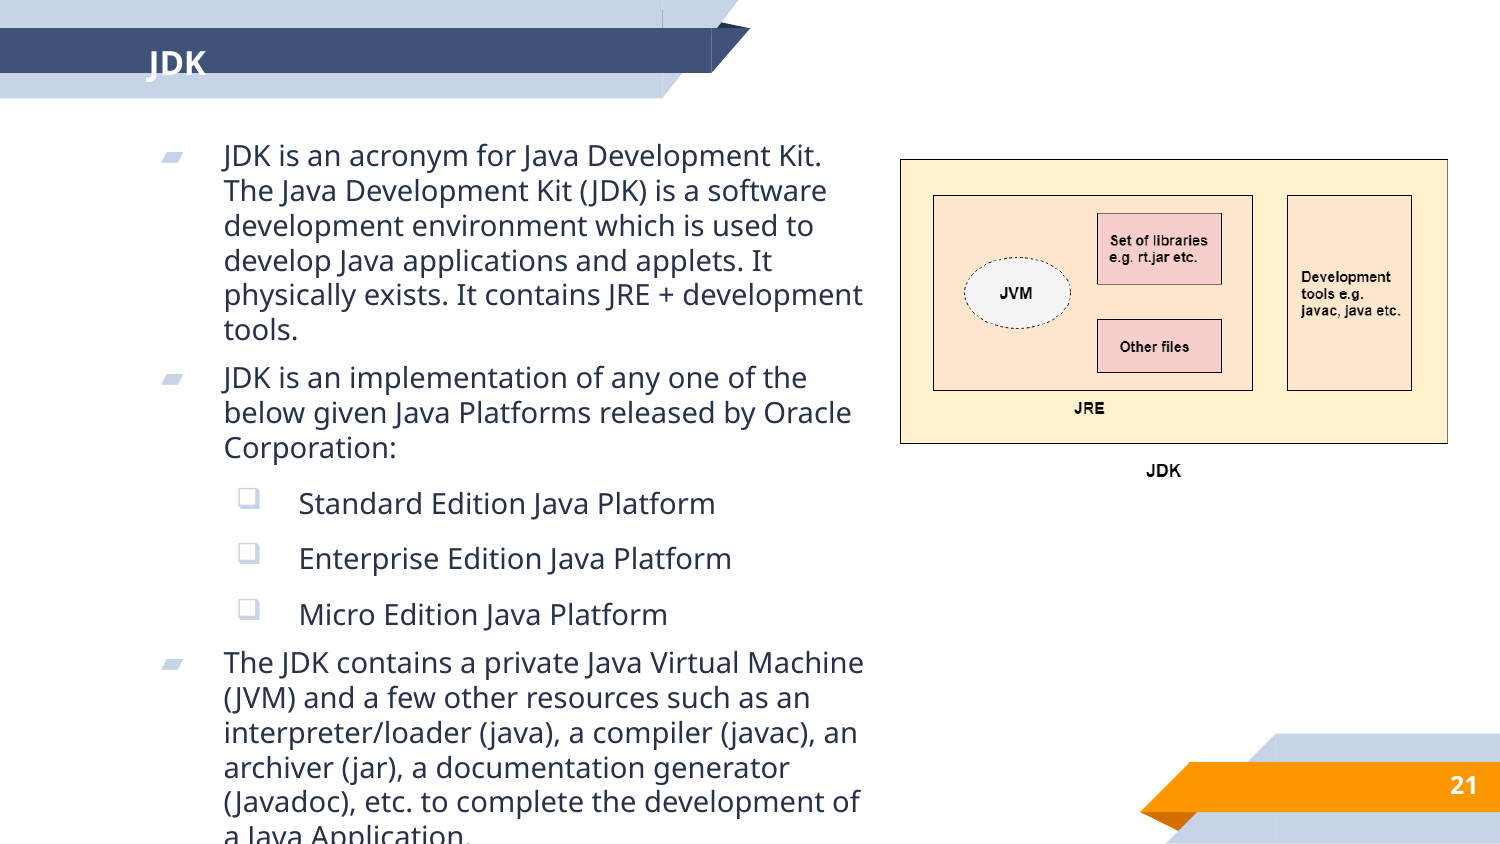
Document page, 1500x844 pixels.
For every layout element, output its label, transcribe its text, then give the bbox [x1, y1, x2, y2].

picture [899, 159, 1448, 480]
slide_number 21 [1249, 760, 1494, 813]
title JDK [133, 34, 810, 91]
list JDK is an acronym for Java Development Kit. The Java Development Kit (JDK) is a software development environment which is used to develop Java applications and applets. It physically exists. It contains JRE + development tools. JDK is an implementation of any one of the below given Java Platforms released by Oracle Corporation: Standard Edition Java Platform Enterprise Edition Java Platform Micro Edition Java Platform The JDK contains a private Java Virtual Machine (JVM) and a few other resources such as an interpreter/loader (java), a compiler (javac), an archiver (jar), a documentation generator (Javadoc), etc. to complete the development of a Java Application. [133, 121, 888, 763]
